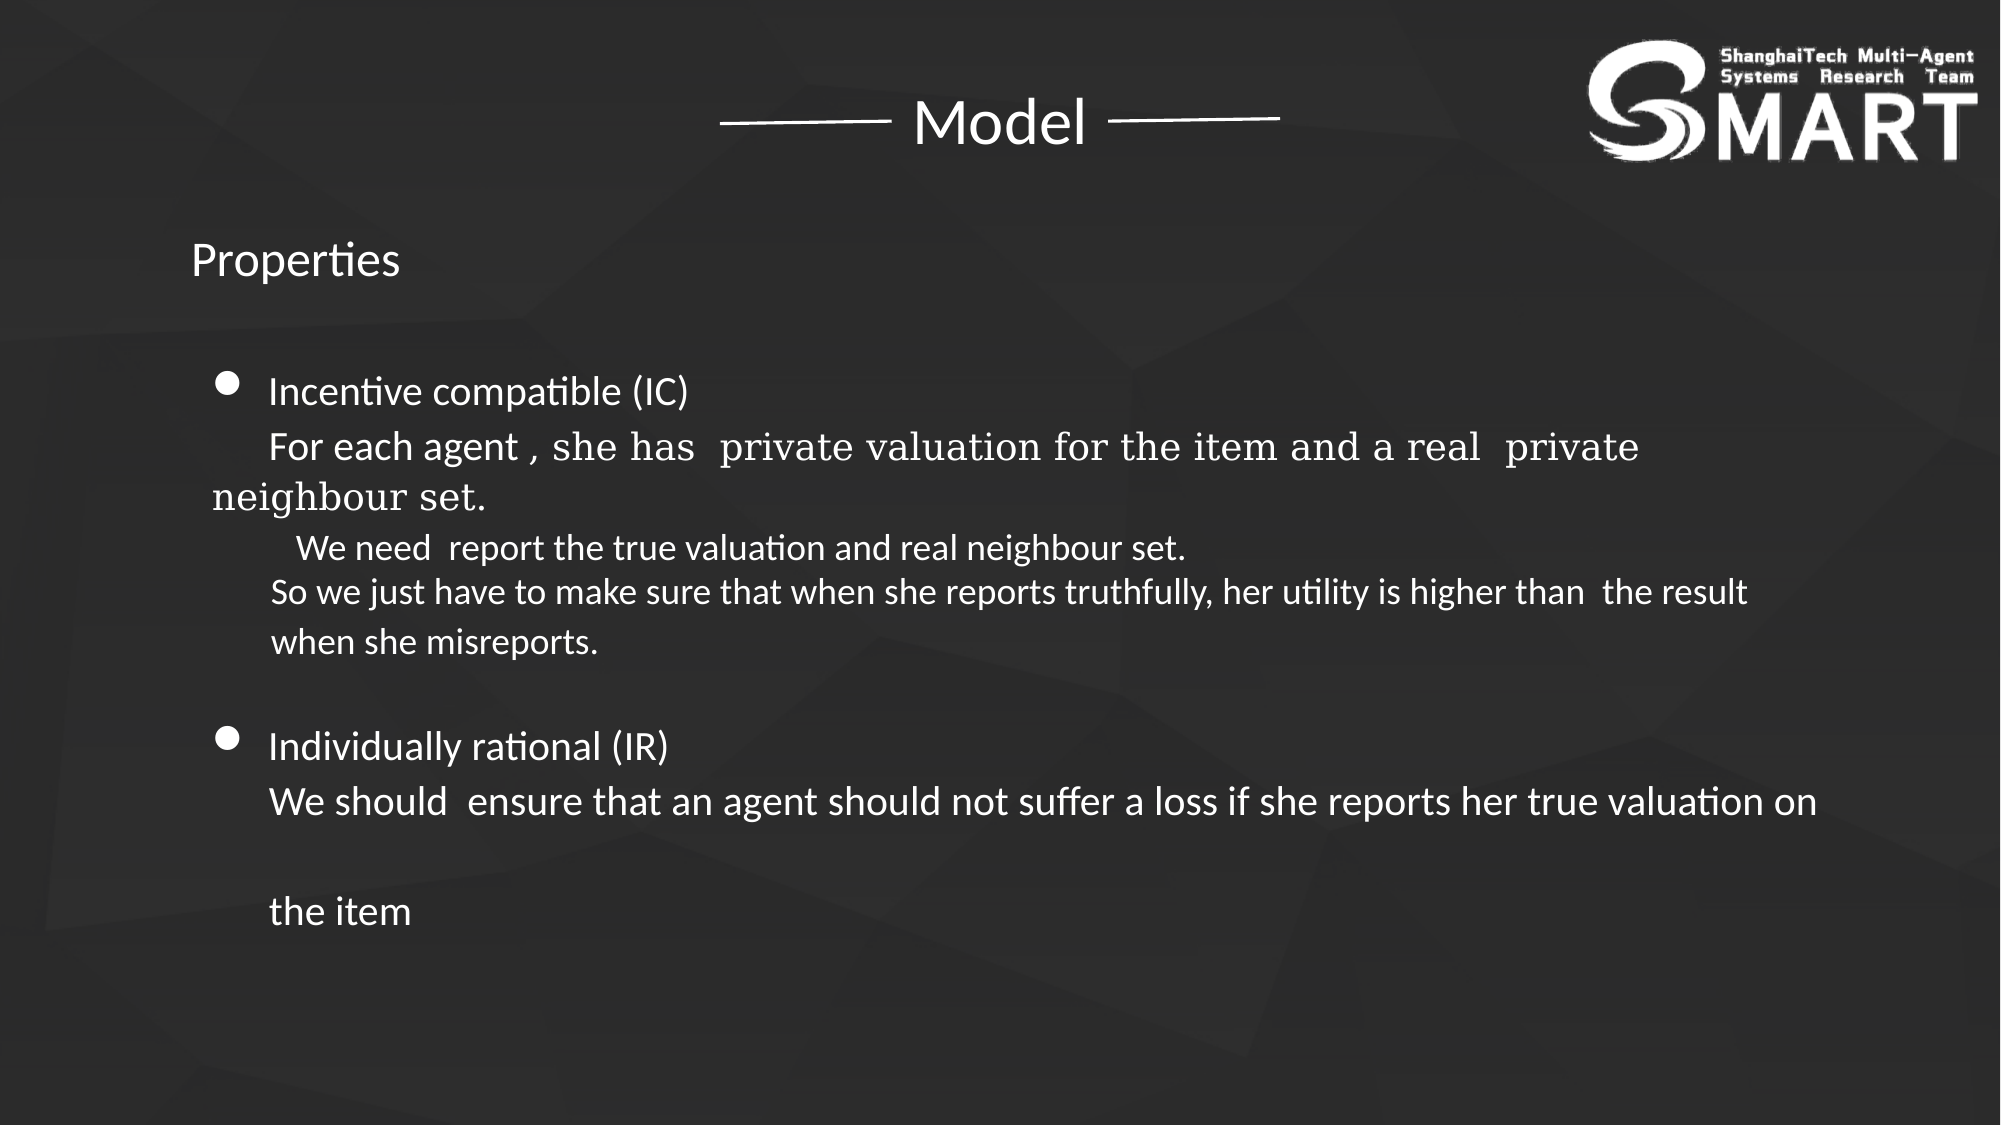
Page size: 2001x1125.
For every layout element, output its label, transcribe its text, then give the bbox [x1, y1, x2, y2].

text_box Properties [176, 218, 1822, 298]
text_box [176, 328, 1822, 523]
text_box [176, 328, 1670, 473]
text_box Model [822, 70, 1177, 166]
text_box Individually rational (IR) We should ensure that an agent should not suffer a loss if she reports her true valuation on the item [197, 706, 1848, 902]
picture [0, 0, 2001, 1125]
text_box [1108, 118, 1280, 122]
text_box So we just have to make sure that when she reports truthfully, her utility is higher than the result when she misreports. [205, 555, 1848, 670]
